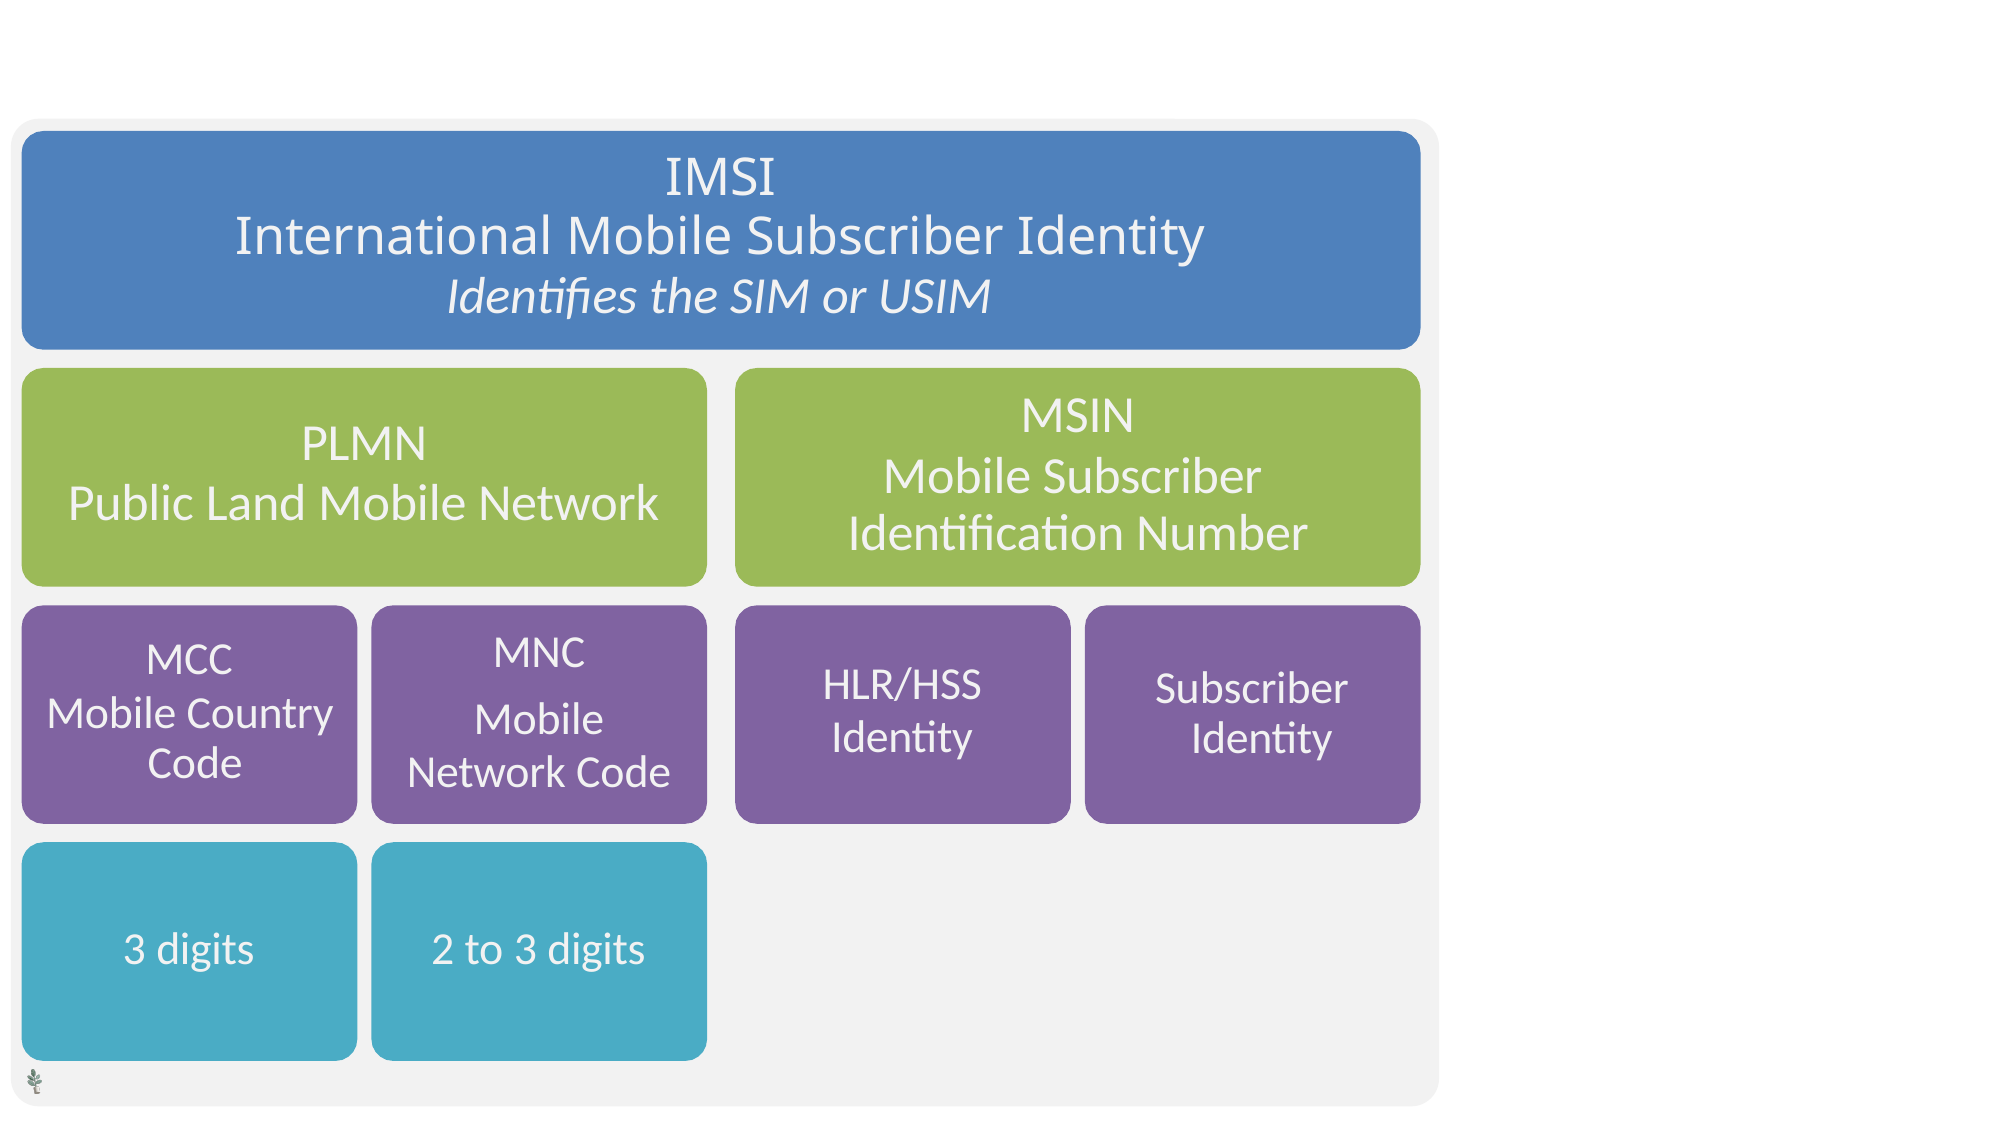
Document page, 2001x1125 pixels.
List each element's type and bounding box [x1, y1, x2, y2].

text_box [19, 128, 1423, 352]
text_box [369, 603, 710, 826]
text_box [19, 365, 710, 589]
text_box [9, 117, 1441, 1108]
text_box [732, 365, 1423, 589]
text_box [369, 840, 710, 1064]
text_box [19, 603, 360, 826]
text_box [1082, 603, 1423, 826]
text_box [732, 603, 1073, 826]
picture [22, 1069, 48, 1094]
text_box [19, 840, 360, 1064]
